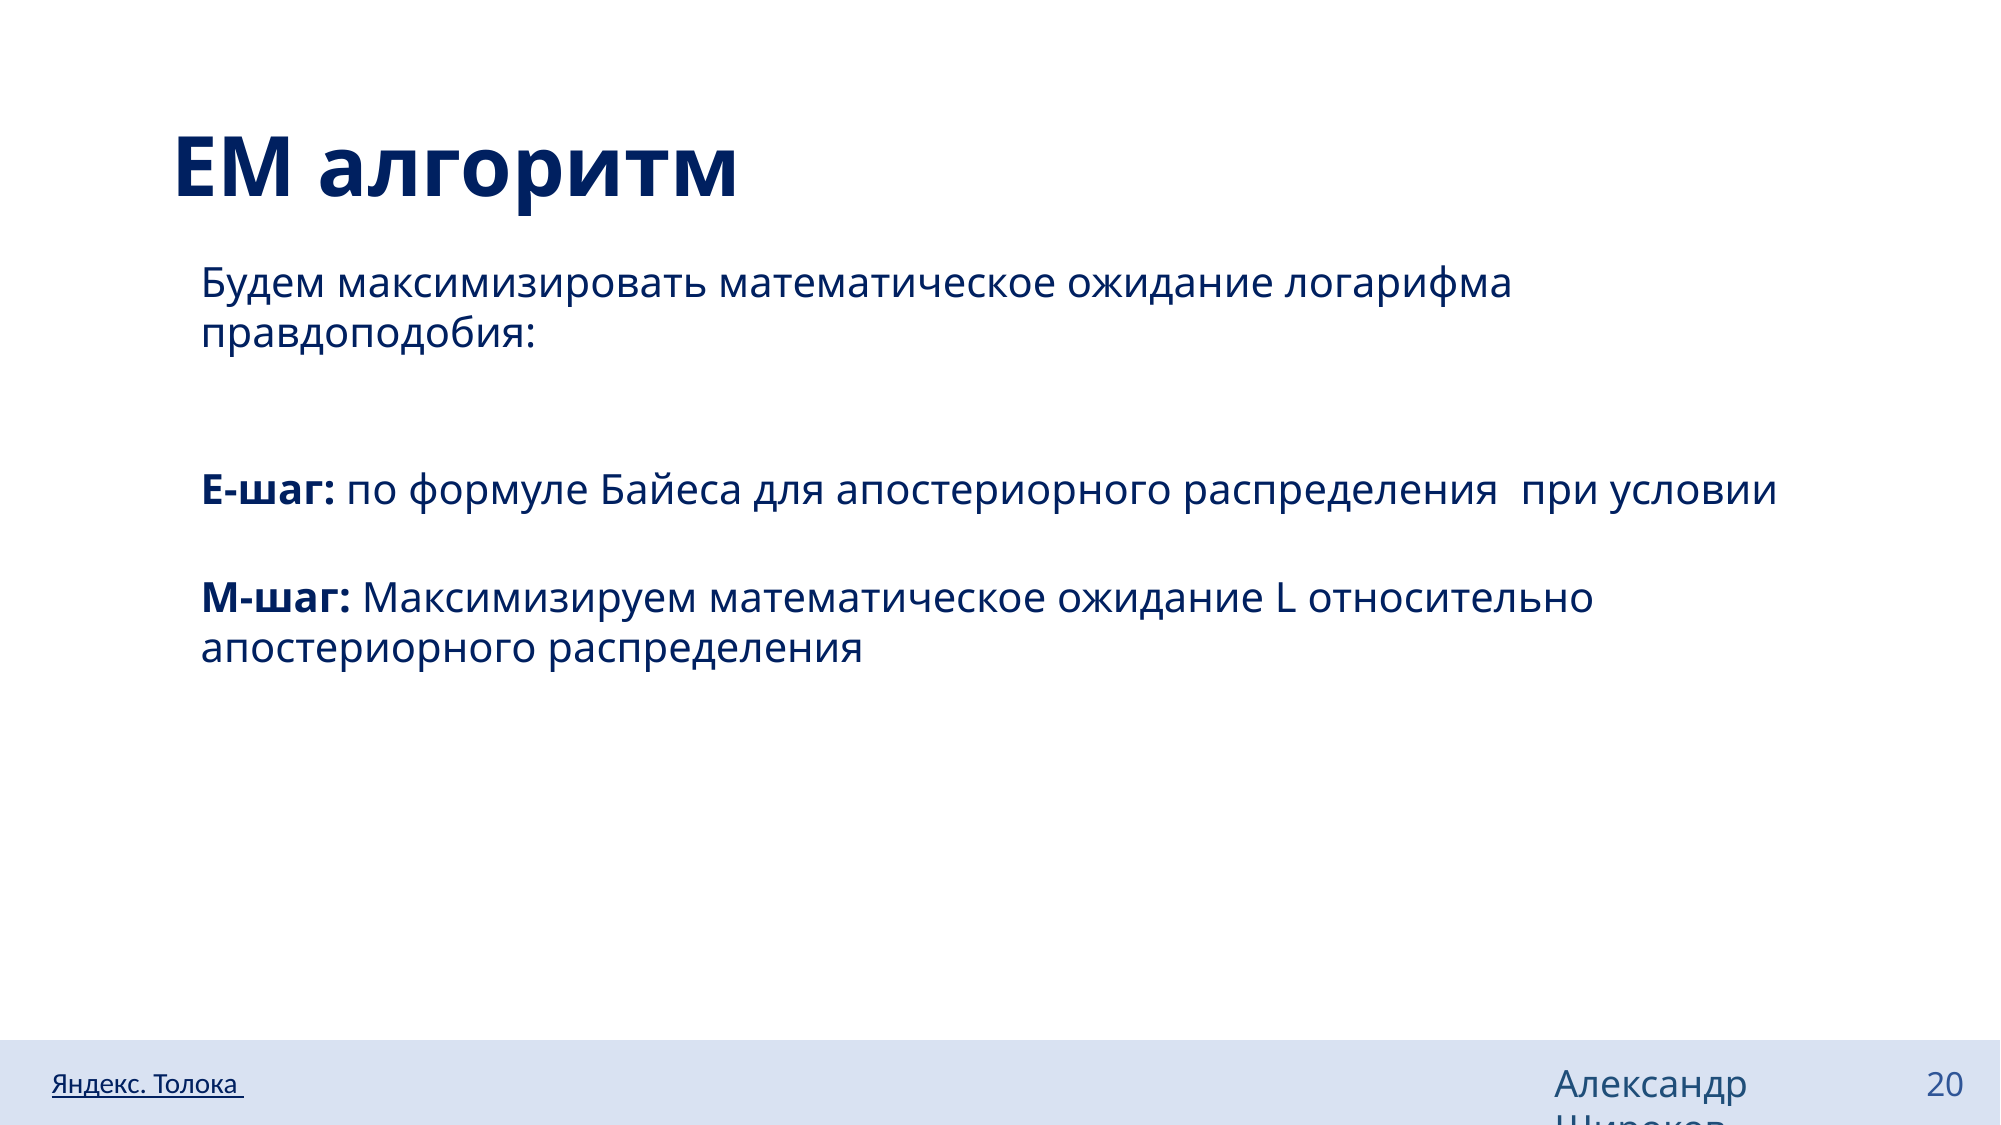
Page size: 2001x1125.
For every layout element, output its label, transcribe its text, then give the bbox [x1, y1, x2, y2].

slide_number 20 [1895, 1052, 1980, 1120]
text_box Яндекс. Толока [36, 1057, 1137, 1107]
title EM алгоритм [156, 87, 2000, 222]
text_box Александр Широков [1539, 1052, 1934, 1125]
text_box [0, 1040, 2000, 1125]
